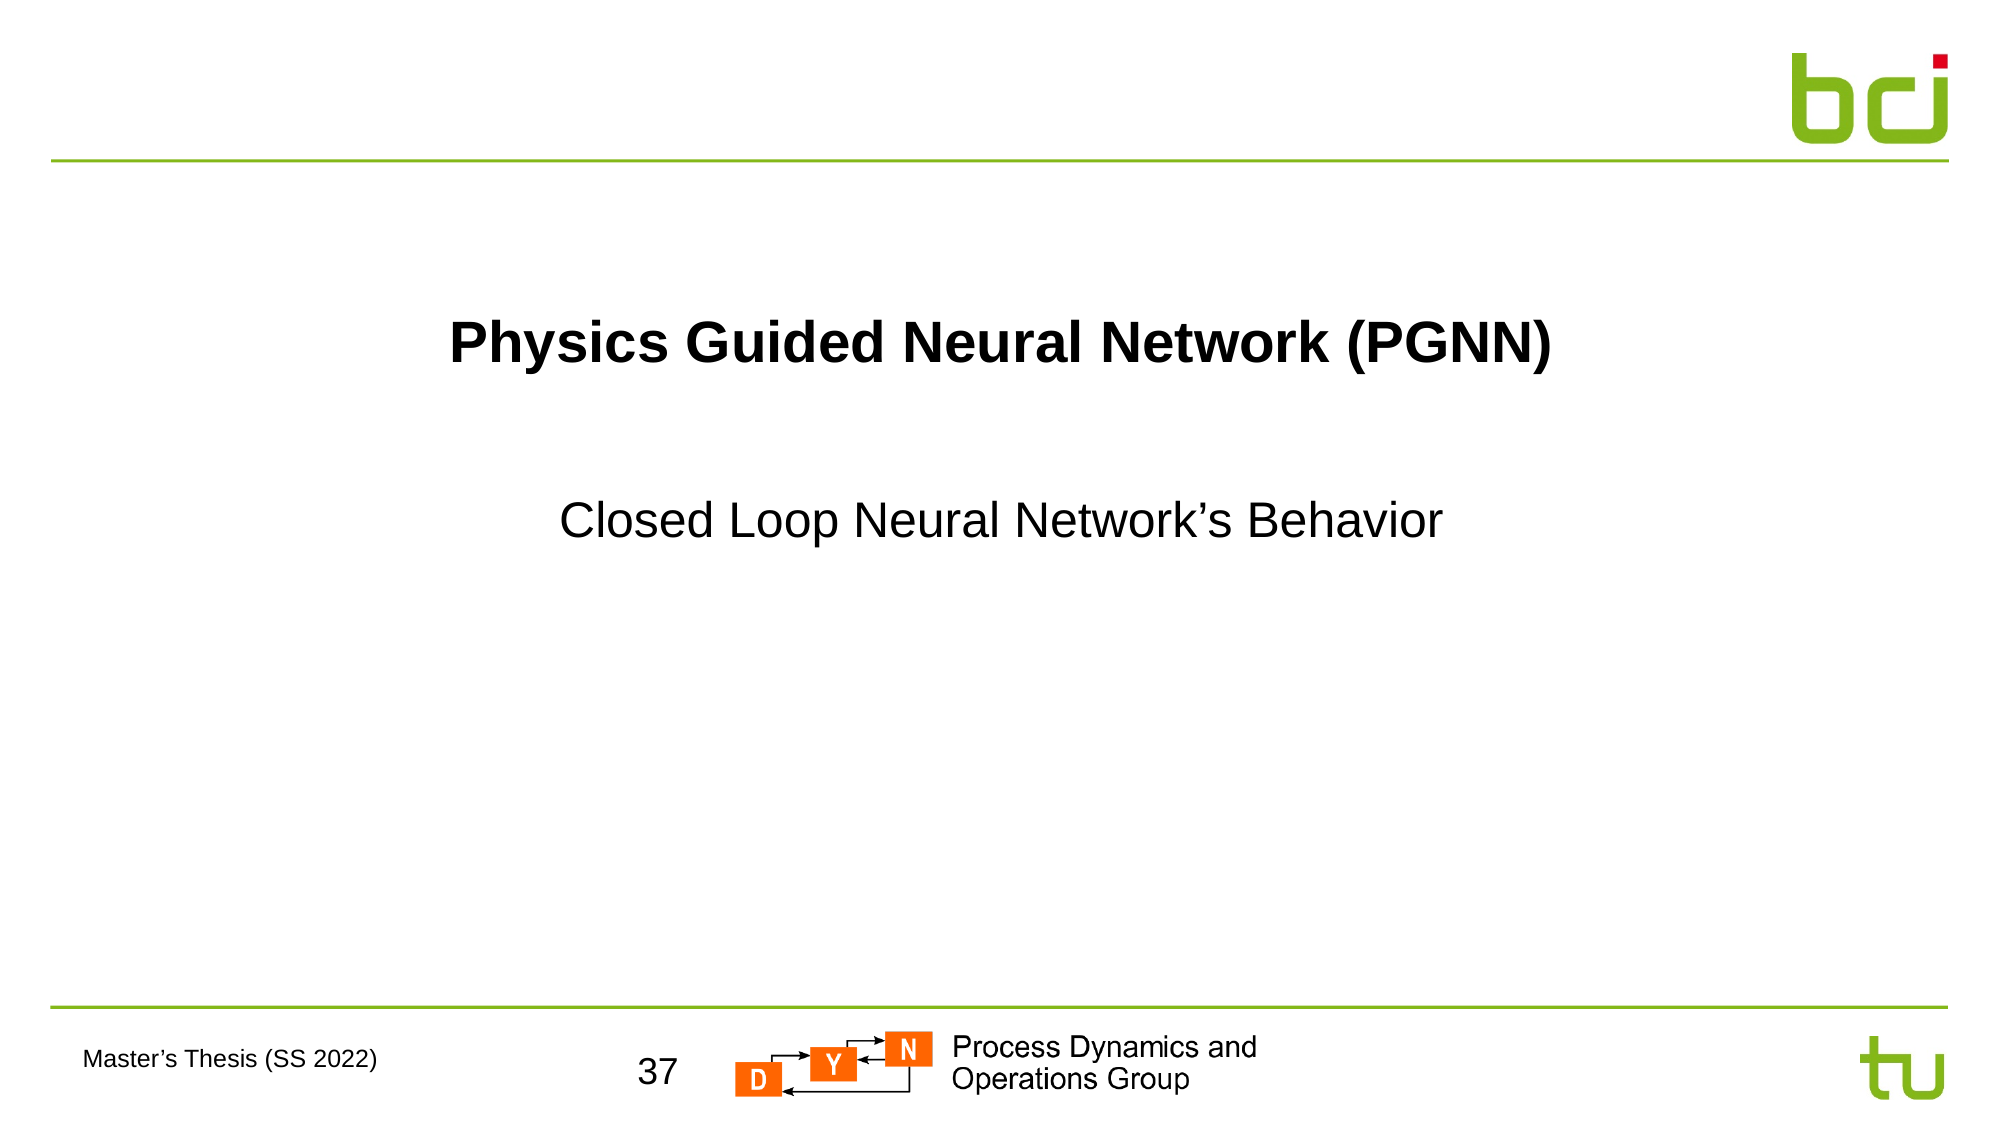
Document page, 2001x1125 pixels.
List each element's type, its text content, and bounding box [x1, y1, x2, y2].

picture [732, 1027, 1266, 1108]
slide_number 37 [519, 1022, 679, 1116]
title Physics Guided Neural Network (PGNN) [58, 231, 1946, 457]
text_box Closed Loop Neural Network’s Behavior [58, 479, 1945, 598]
picture [1860, 1036, 1947, 1100]
picture [1792, 53, 1948, 147]
